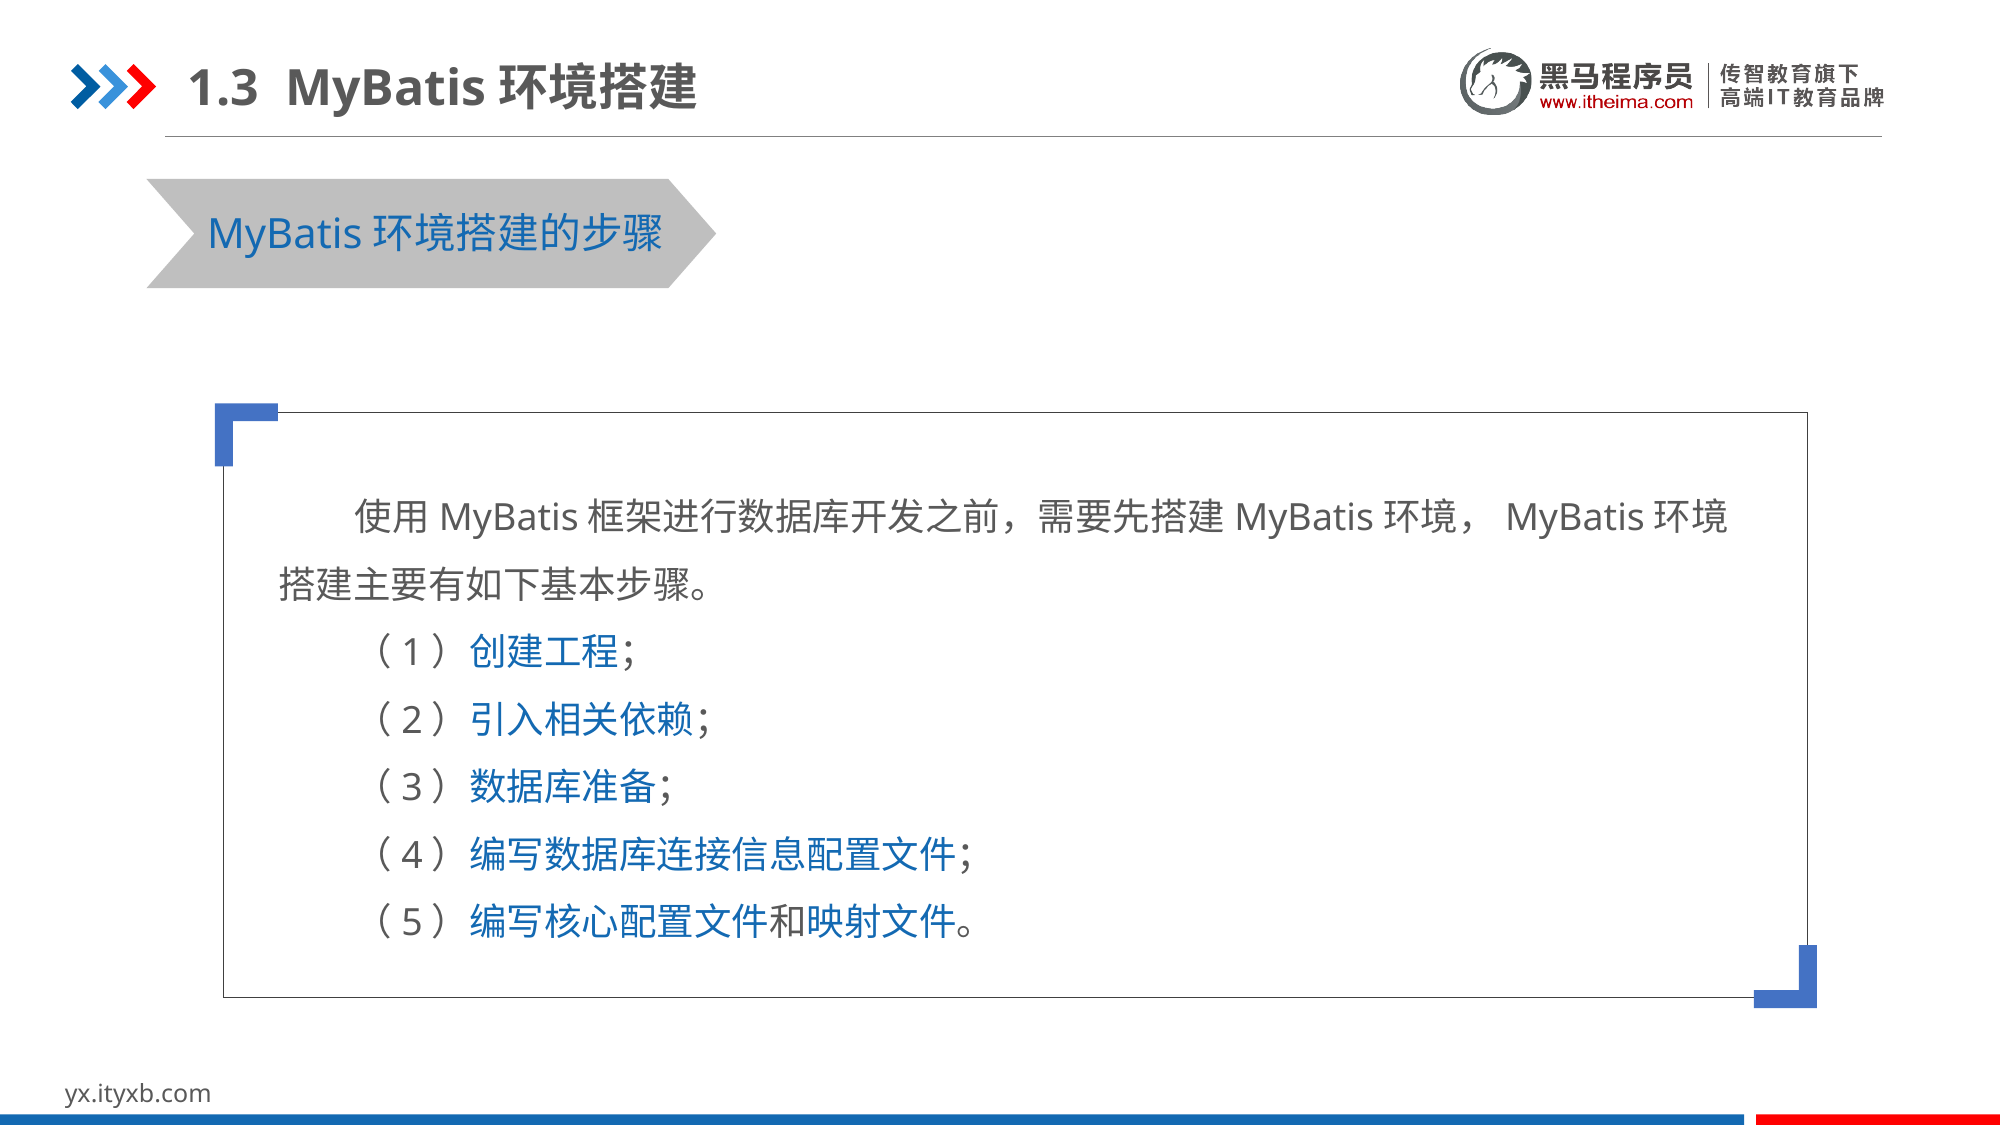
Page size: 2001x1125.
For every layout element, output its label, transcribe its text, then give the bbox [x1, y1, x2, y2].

text_box 1.3 MyBatis环境搭建 [187, 43, 850, 127]
text_box [214, 402, 279, 467]
text_box [222, 411, 1809, 998]
picture [1460, 48, 1887, 115]
text_box [146, 178, 686, 231]
text_box [1753, 944, 1818, 1009]
text_box MyBatis环境搭建的步骤 [192, 199, 717, 265]
text_box [146, 236, 689, 289]
